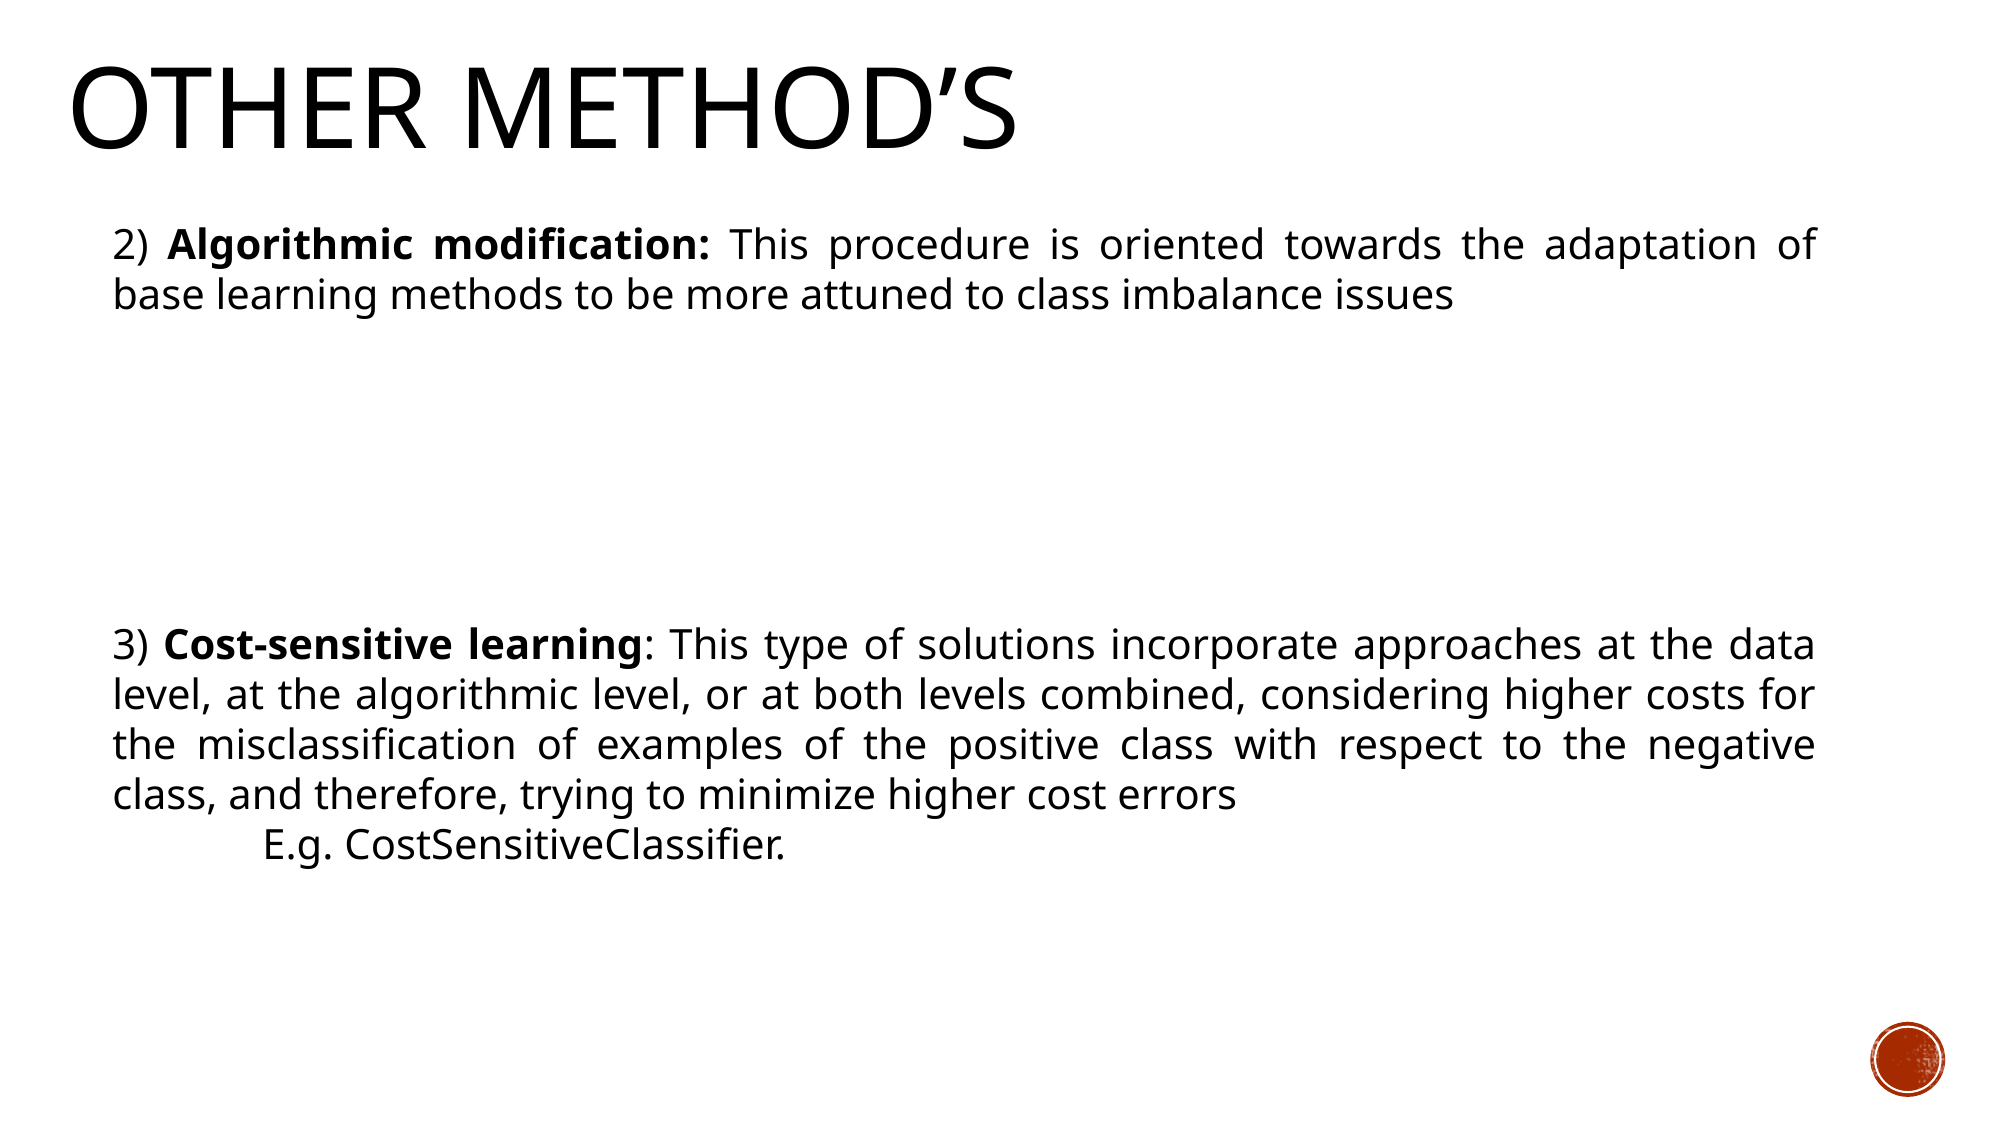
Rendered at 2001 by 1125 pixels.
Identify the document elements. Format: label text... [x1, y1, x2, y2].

text_box 2) Algorithmic modification: This procedure is oriented towards the adaptation of base learning methods to be more attuned to class imbalance issues 3) Cost-sensitive learning: This type of solutions incorporate approaches at the data level, at the algorithmic level, or at both levels combined, considering higher costs for the misclassification of examples of the positive class with respect to the negative class, and therefore, trying to minimize higher cost errors E.g. CostSensitiveClassifier. [97, 210, 1832, 875]
title Other Method’s [50, 28, 1701, 196]
